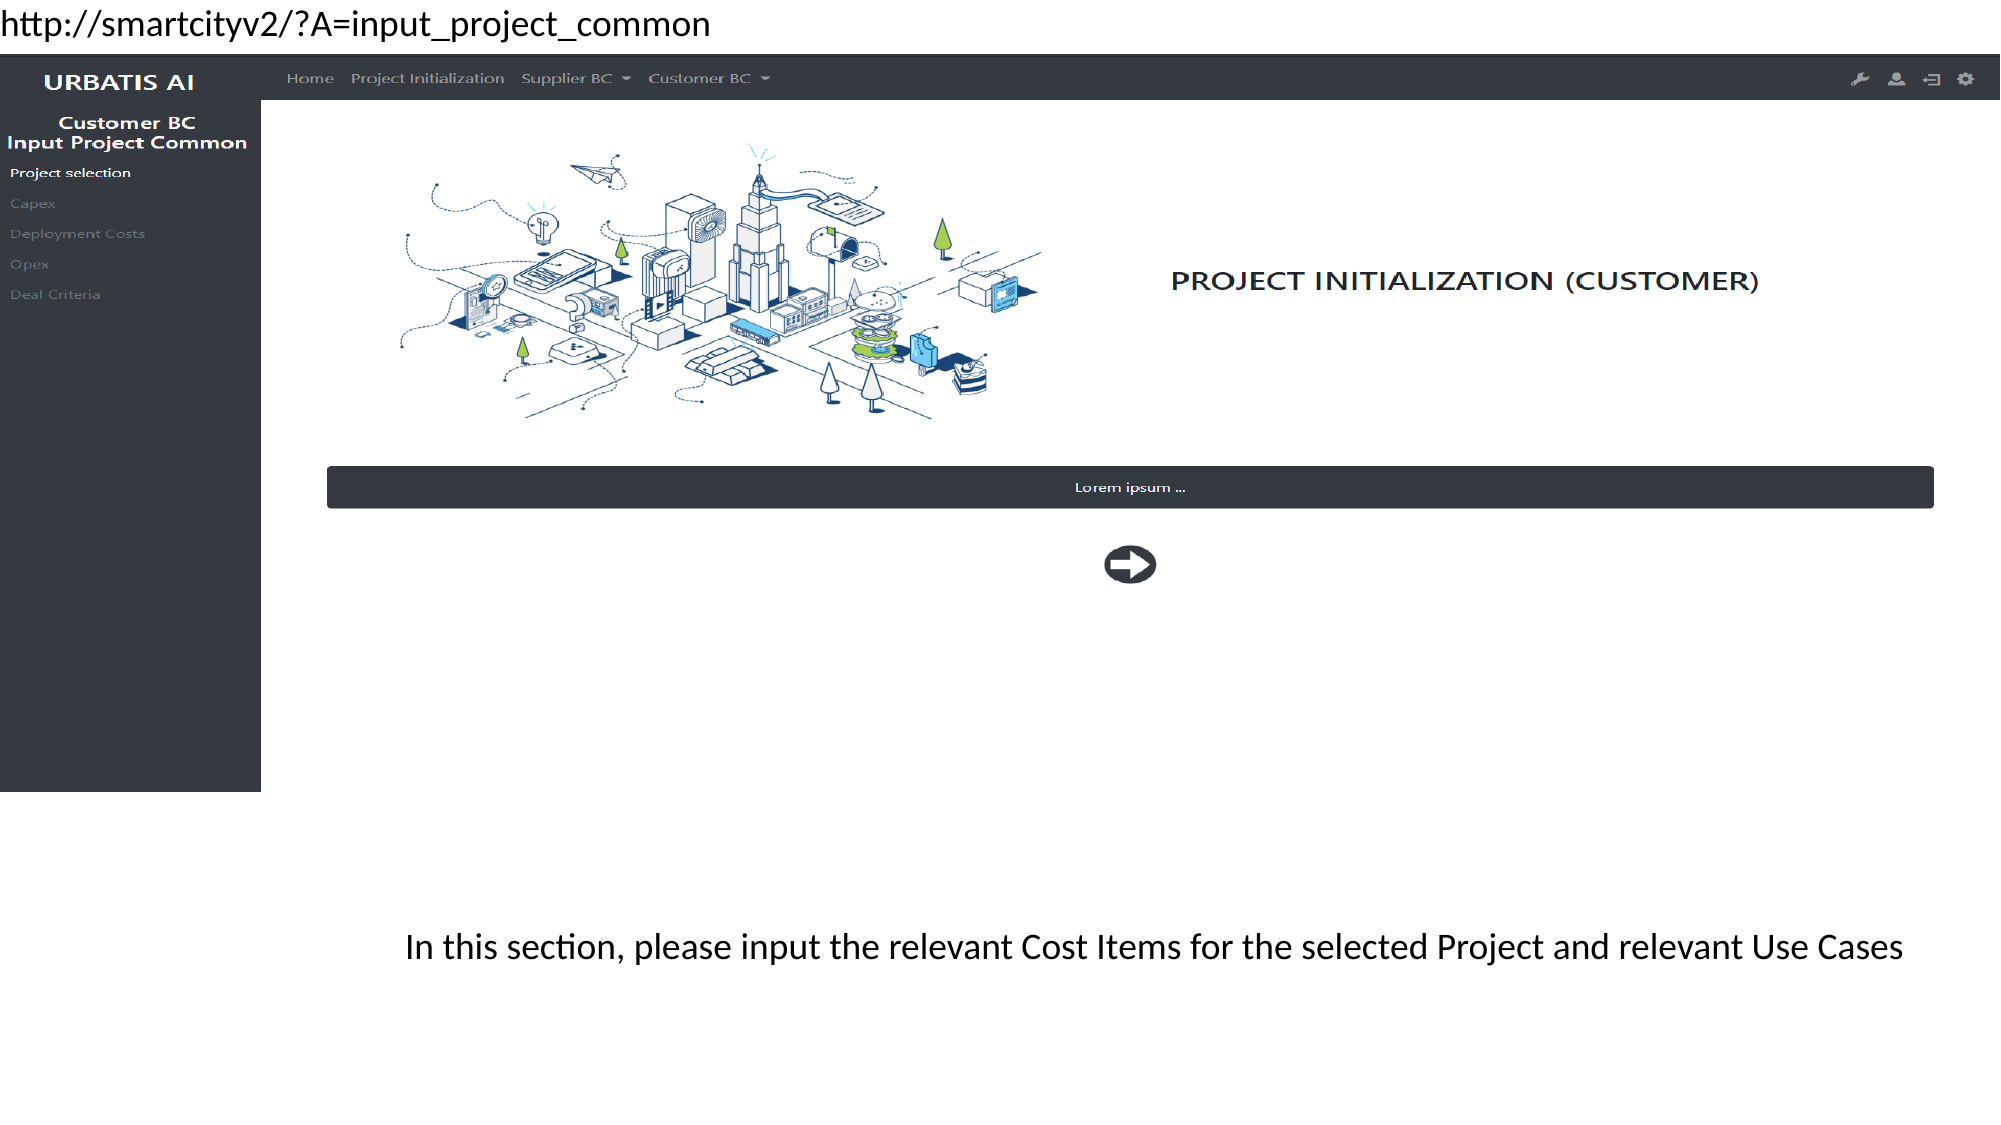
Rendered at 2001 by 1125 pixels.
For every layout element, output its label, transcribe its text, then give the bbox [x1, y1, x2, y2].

text_box In this section, please input the relevant Cost Items for the selected Project and relevant Use Cases [390, 914, 1921, 975]
text_box http://smartcityv2/?A=input_project_common [0, 0, 1000, 52]
picture [0, 54, 2000, 792]
